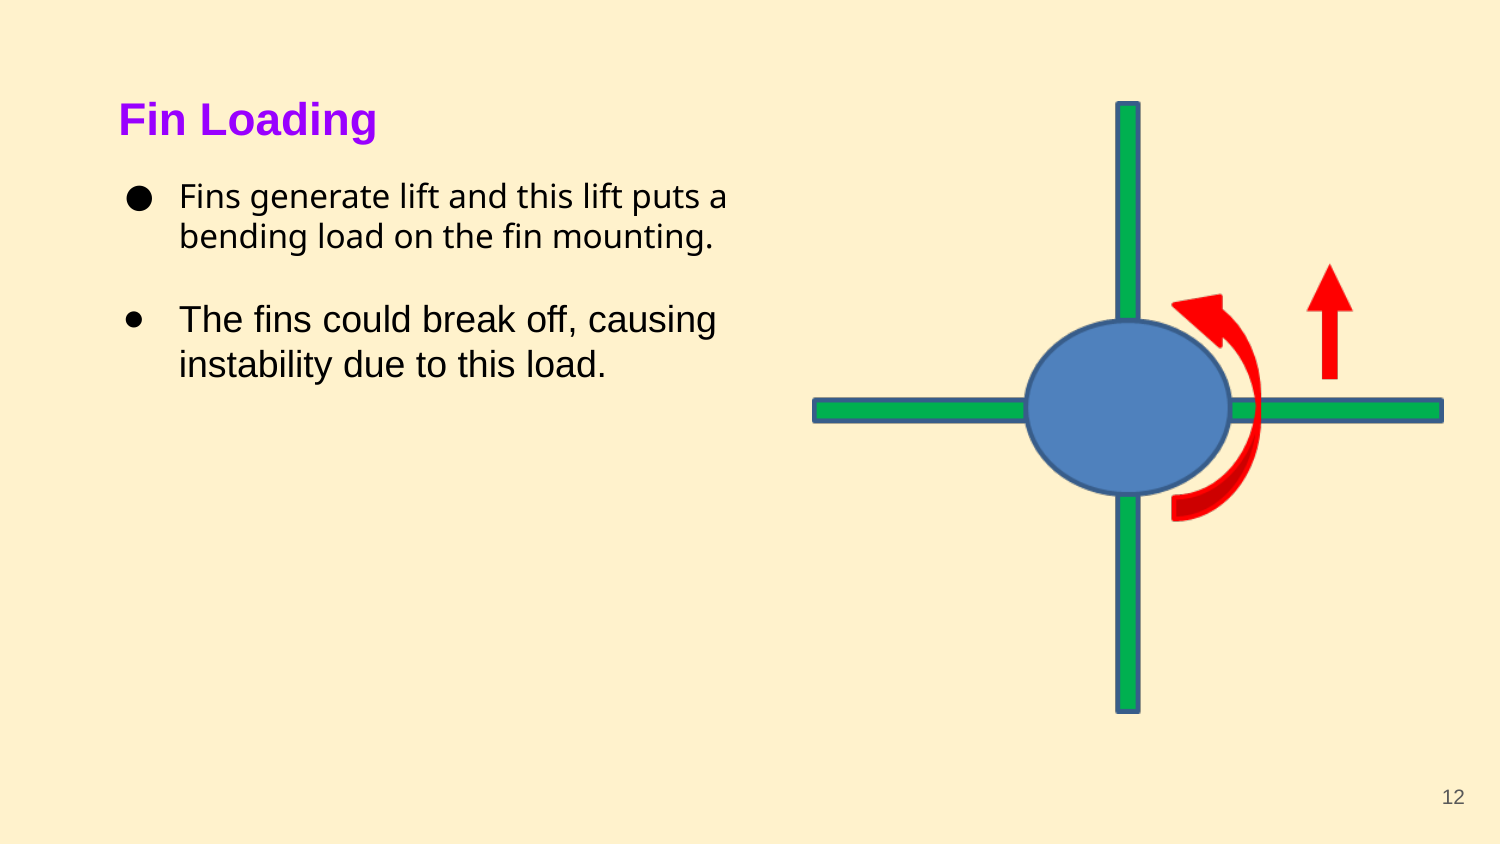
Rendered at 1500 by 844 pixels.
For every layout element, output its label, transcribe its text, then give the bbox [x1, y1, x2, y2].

text_box Fins generate lift and this lift puts a bending load on the fin mounting. The fins could break off, causing instability due to this load. [88, 160, 807, 400]
picture [812, 101, 1444, 714]
slide_number ‹#› [1389, 764, 1480, 830]
text_box Fin Loading [103, 74, 596, 160]
